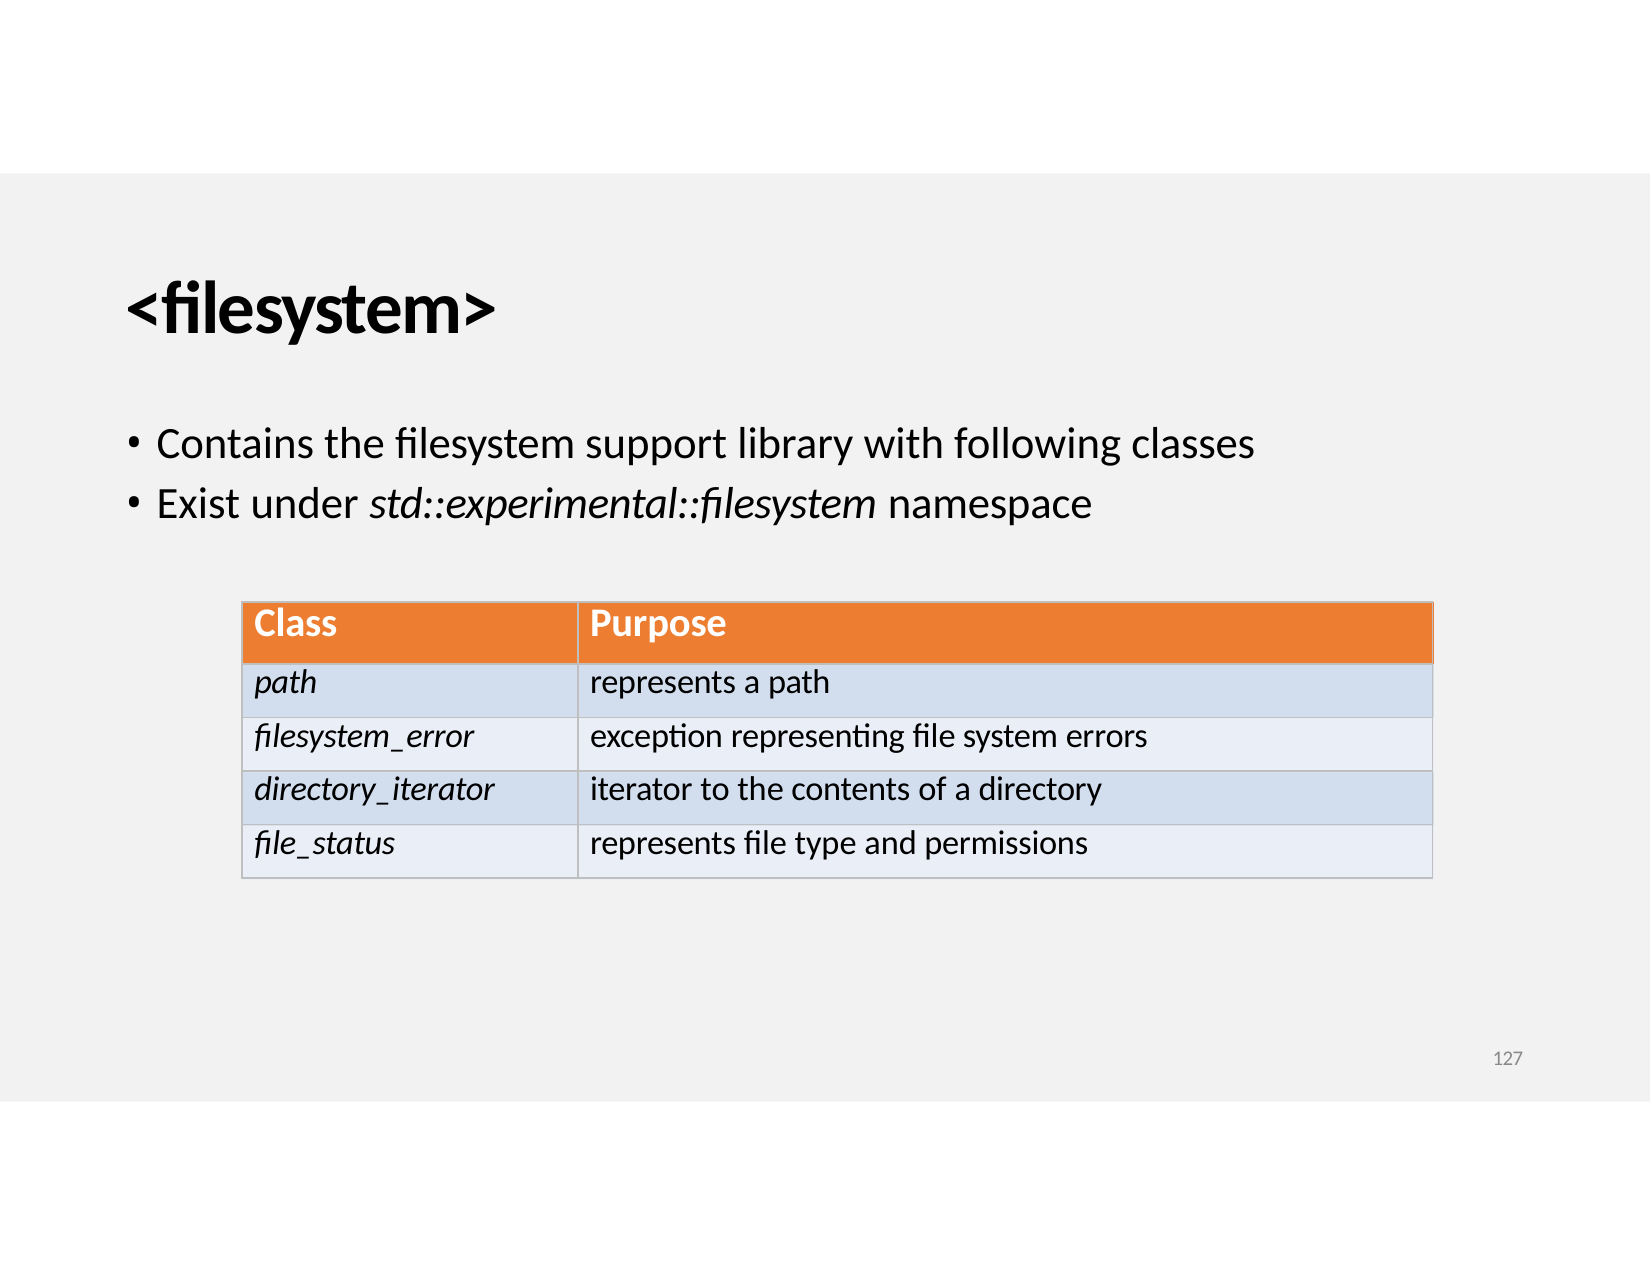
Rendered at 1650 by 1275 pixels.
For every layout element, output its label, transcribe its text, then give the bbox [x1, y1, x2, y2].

slide_number 127 [1490, 1047, 1533, 1275]
picture [242, 602, 1434, 880]
title <filesystem> [123, 255, 1208, 405]
text_box Contains the filesystem support library with following classes Exist under std::experimental::filesystem namespace [123, 405, 1262, 528]
